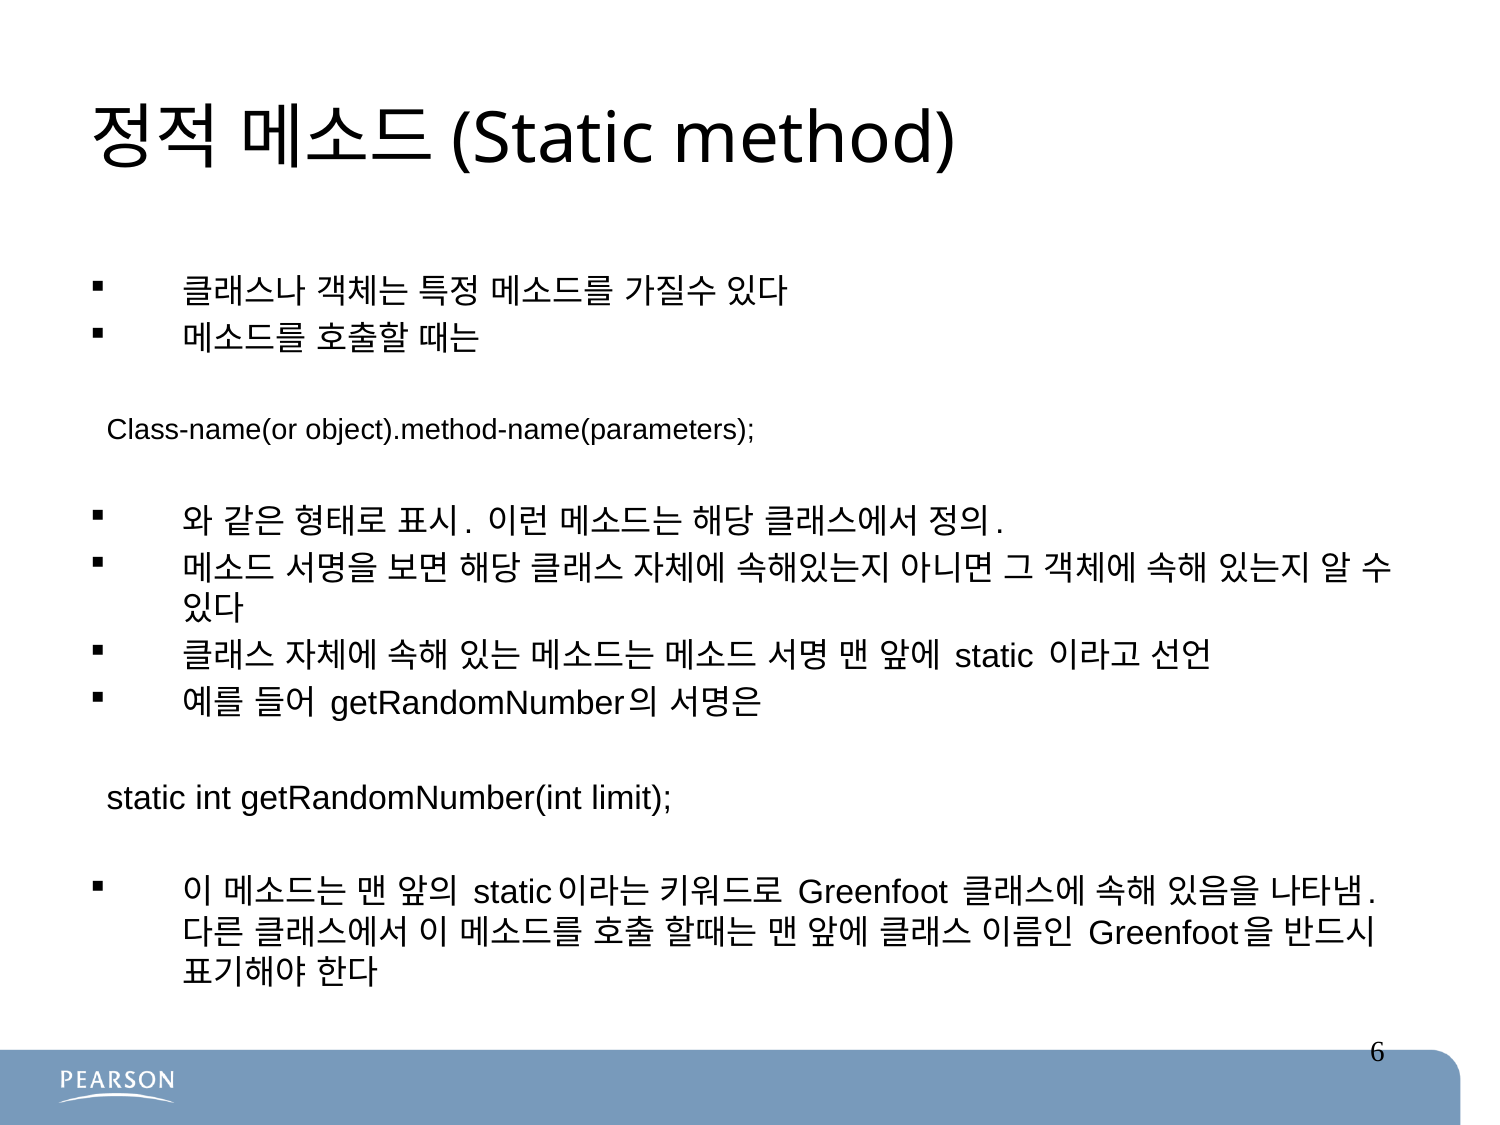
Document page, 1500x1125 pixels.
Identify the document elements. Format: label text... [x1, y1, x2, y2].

slide_number 6 [1049, 1024, 1401, 1103]
list 클래스나 객체는 특정 메소드를 가질수 있다 메소드를 호출할 때는 Class-name(or object).method-name(parameters); 와 같은 형태로 표시. 이런 메소드는 해당 클래스에서 정의. 메소드 서명을 보면 해당 클래스 자체에 속해있는지 아니면 그 객체에 속해 있는지 알 수 있다 클래스 자체에 속해 있는 메소드는 메소드 서명 맨 앞에 static 이라고 선언 예를 들어 getRandomNumber의 서명은 static int getRandomNumber(int limit); 이 메소드는 맨 앞의 static이라는 키워드로 Greenfoot 클래스에 속해 있음을 나타냄. 다른 클래스에서 이 메소드를 호출 할때는 맨 앞에 클래스 이름인 Greenfoot을 반드시 표기해야 한다 [74, 262, 1426, 1006]
picture [0, 1047, 1475, 1125]
title 정적 메소드(Static method) [74, 44, 1426, 233]
